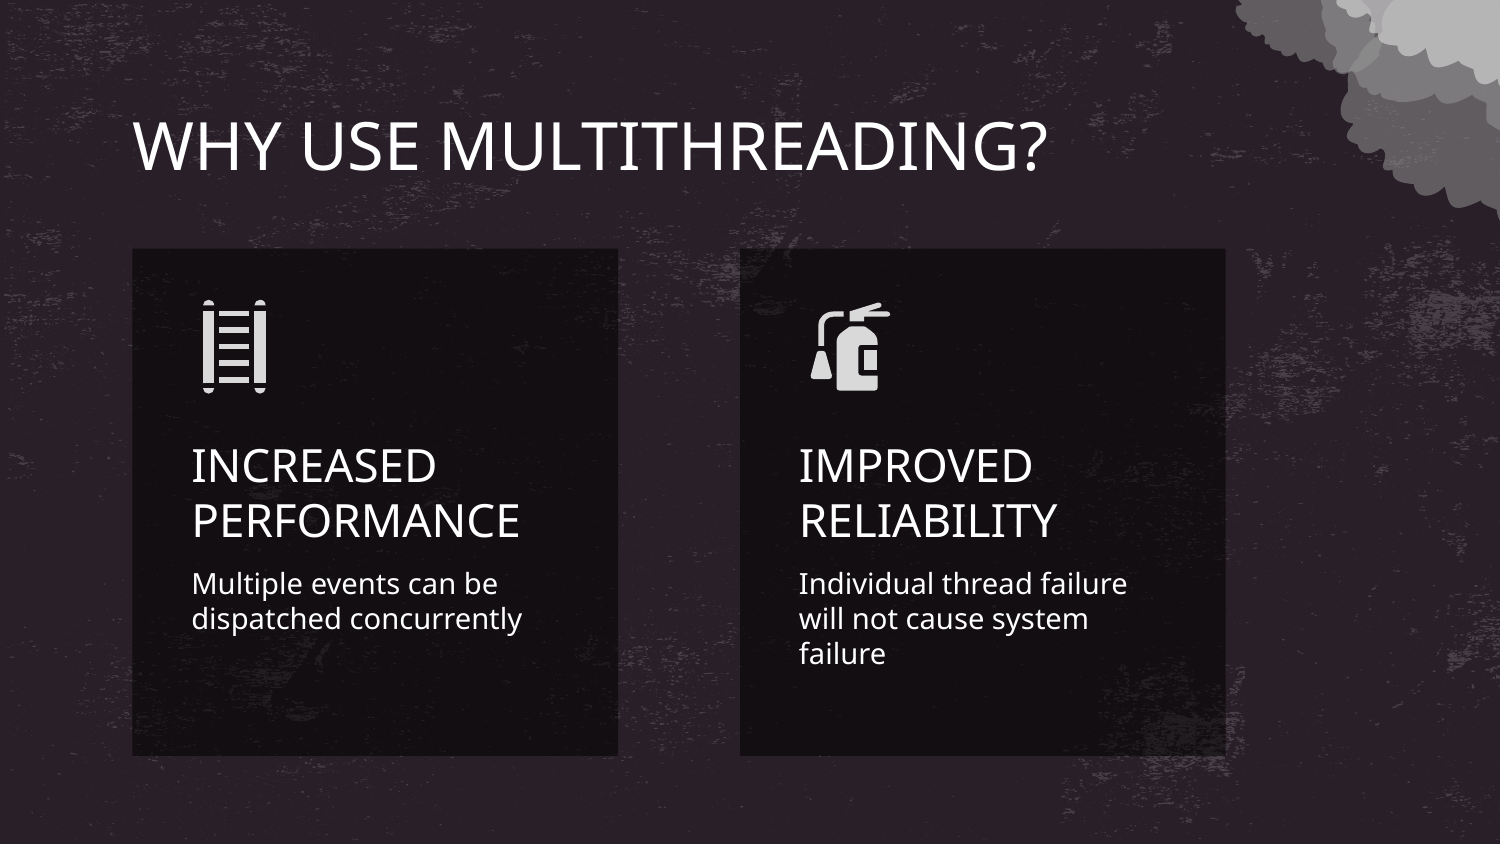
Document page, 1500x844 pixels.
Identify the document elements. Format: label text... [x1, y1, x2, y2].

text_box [202, 299, 266, 394]
subtitle Individual thread failure will not cause system failure [784, 550, 1182, 698]
text_box [740, 248, 1226, 756]
title WHY USE MULTITHREADING? [117, 88, 1383, 176]
subtitle INCREASED PERFORMANCE [176, 421, 575, 548]
subtitle Multiple events can be dispatched concurrently [176, 550, 575, 698]
text_box [132, 248, 619, 756]
subtitle IMPROVED RELIABILITY [784, 421, 1182, 548]
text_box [810, 302, 891, 391]
